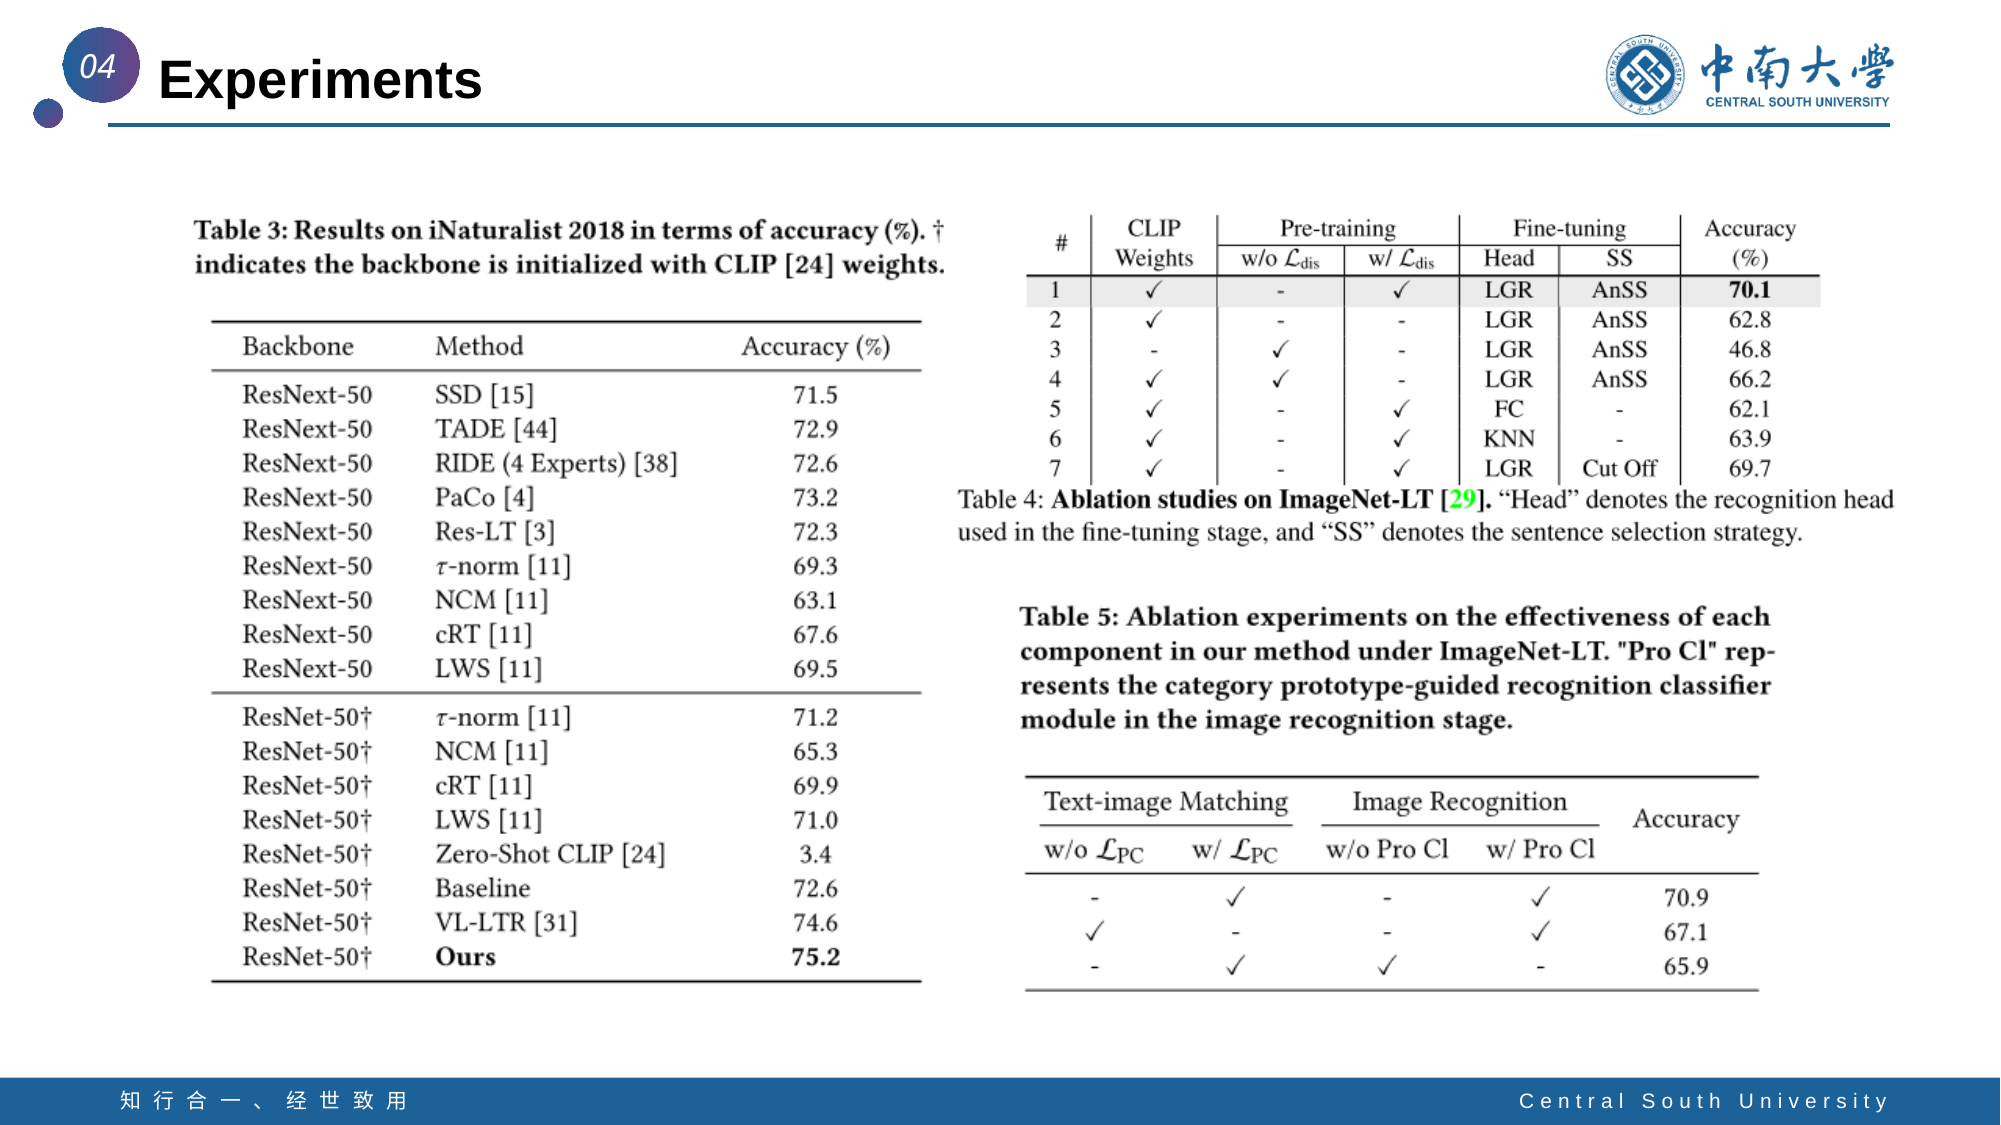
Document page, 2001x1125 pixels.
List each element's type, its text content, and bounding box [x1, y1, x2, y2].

text_box 知行合一、经世致用 [105, 1080, 423, 1120]
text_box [33, 26, 153, 128]
picture [1595, 28, 1907, 121]
picture [191, 185, 1928, 1017]
text_box Central South University [1504, 1080, 1902, 1120]
text_box [0, 1077, 2000, 1125]
text_box Experiments [158, 0, 1050, 118]
